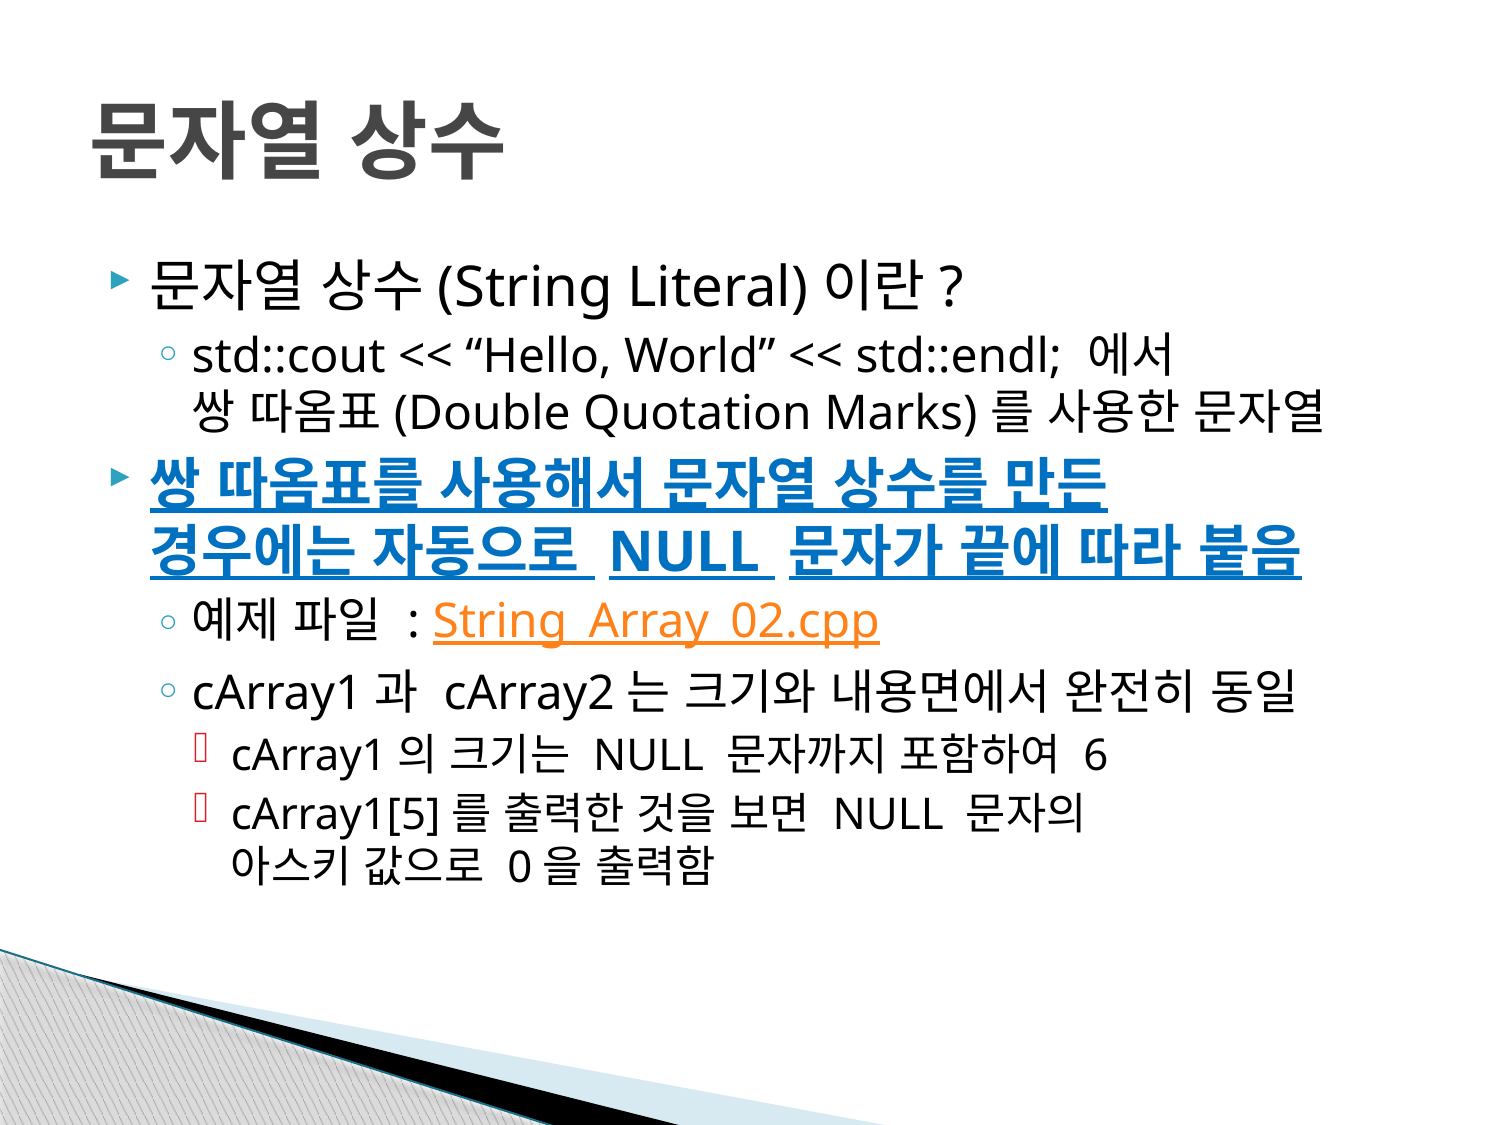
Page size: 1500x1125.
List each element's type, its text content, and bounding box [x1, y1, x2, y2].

title 문자열 상수 [75, 45, 1425, 233]
list 문자열 상수(String Literal)이란? std::cout << “Hello, World” << std::endl; 에서 쌍 따옴표(Double Quotation Marks)를 사용한 문자열 쌍 따옴표를 사용해서 문자열 상수를 만든 경우에는 자동으로 NULL 문자가 끝에 따라 붙음 예제 파일 : String_Array_02.cpp cArray1과 cArray2는 크기와 내용면에서 완전히 동일 cArray1의 크기는 NULL 문자까지 포함하여 6 cArray1[5]를 출력한 것을 보면 NULL 문자의 아스키 값으로 0을 출력함 [75, 243, 1425, 986]
